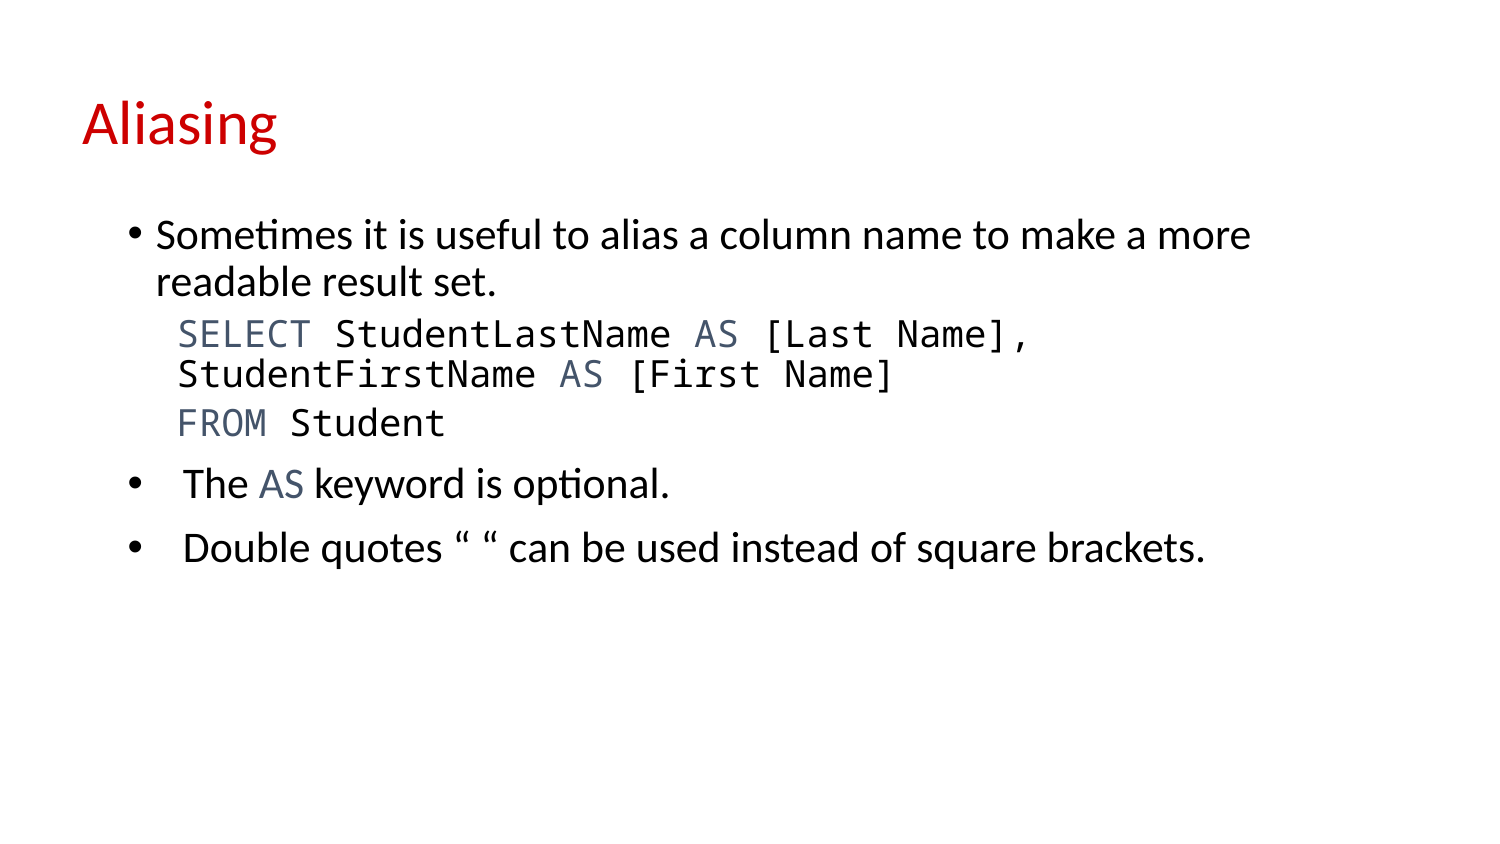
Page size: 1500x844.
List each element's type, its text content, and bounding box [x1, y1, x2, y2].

list Sometimes it is useful to alias a column name to make a more readable result set. SELECT StudentLastName AS [Last Name], StudentFirstName AS [First Name] FROM Student The AS keyword is optional. Double quotes “ “ can be used instead of square brackets. [115, 206, 1410, 742]
title Aliasing [71, 43, 1366, 207]
